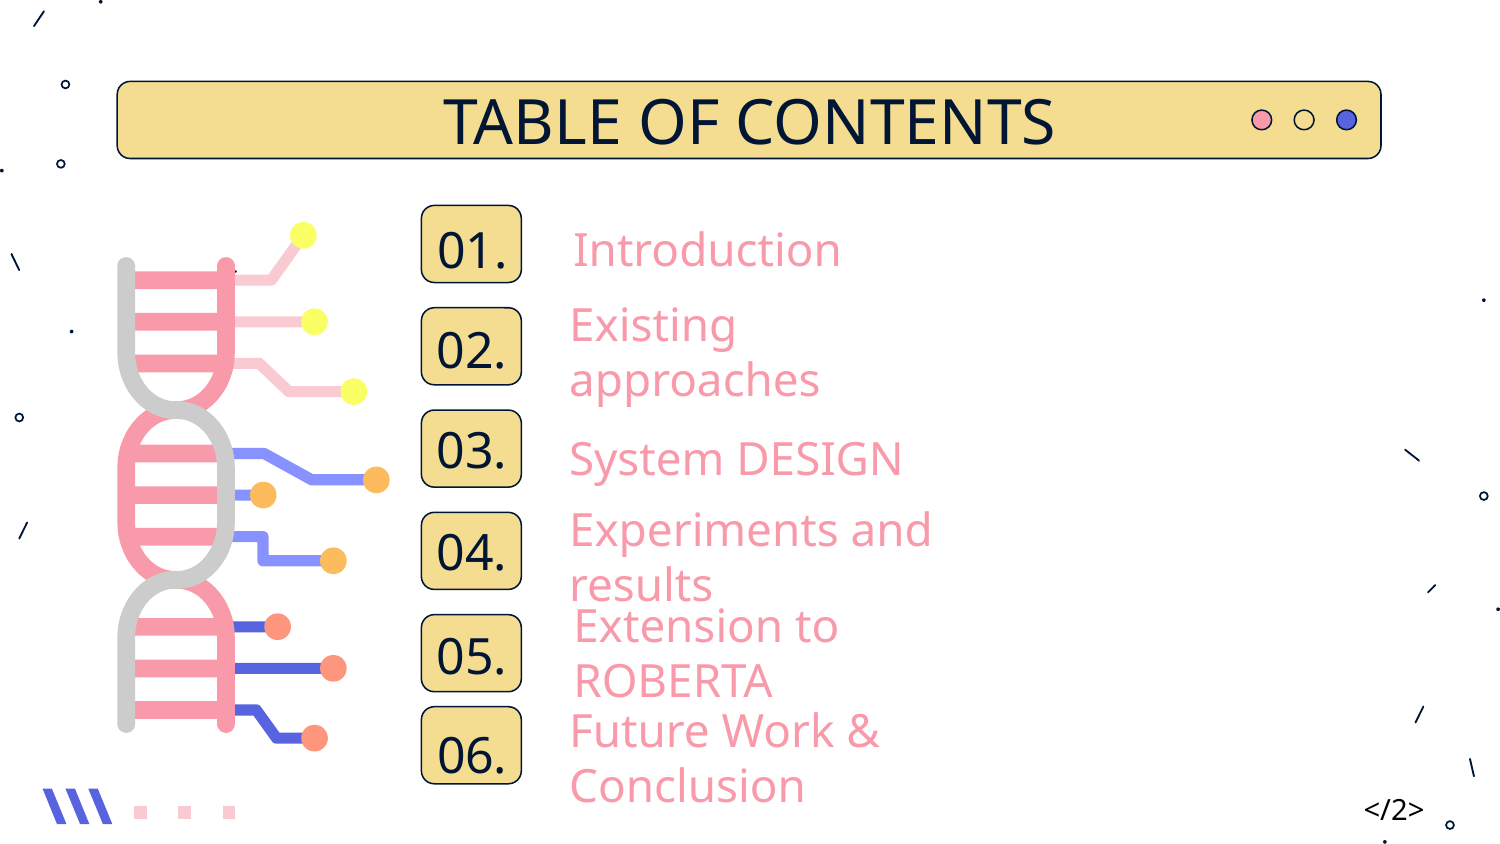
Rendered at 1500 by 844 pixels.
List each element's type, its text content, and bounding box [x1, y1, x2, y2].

text_box System DESIGN [569, 418, 952, 496]
text_box Experiments and results [569, 516, 988, 594]
text_box </2> [1348, 783, 1498, 834]
text_box [1276, 81, 1382, 159]
title TABLE OF CONTENTS [224, 81, 1276, 159]
subtitle Introduction [573, 209, 956, 287]
text_box 05. [421, 626, 523, 695]
title 01. [422, 204, 523, 293]
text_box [0, 350, 519, 624]
text_box Future Work & Conclusion [569, 718, 988, 796]
text_box Extension to ROBERTA [573, 613, 956, 691]
text_box 06. [432, 710, 513, 797]
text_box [1251, 109, 1357, 131]
text_box Existing approaches [569, 311, 952, 389]
text_box [117, 81, 224, 159]
text_box 02. [421, 308, 523, 355]
text_box [421, 706, 522, 784]
